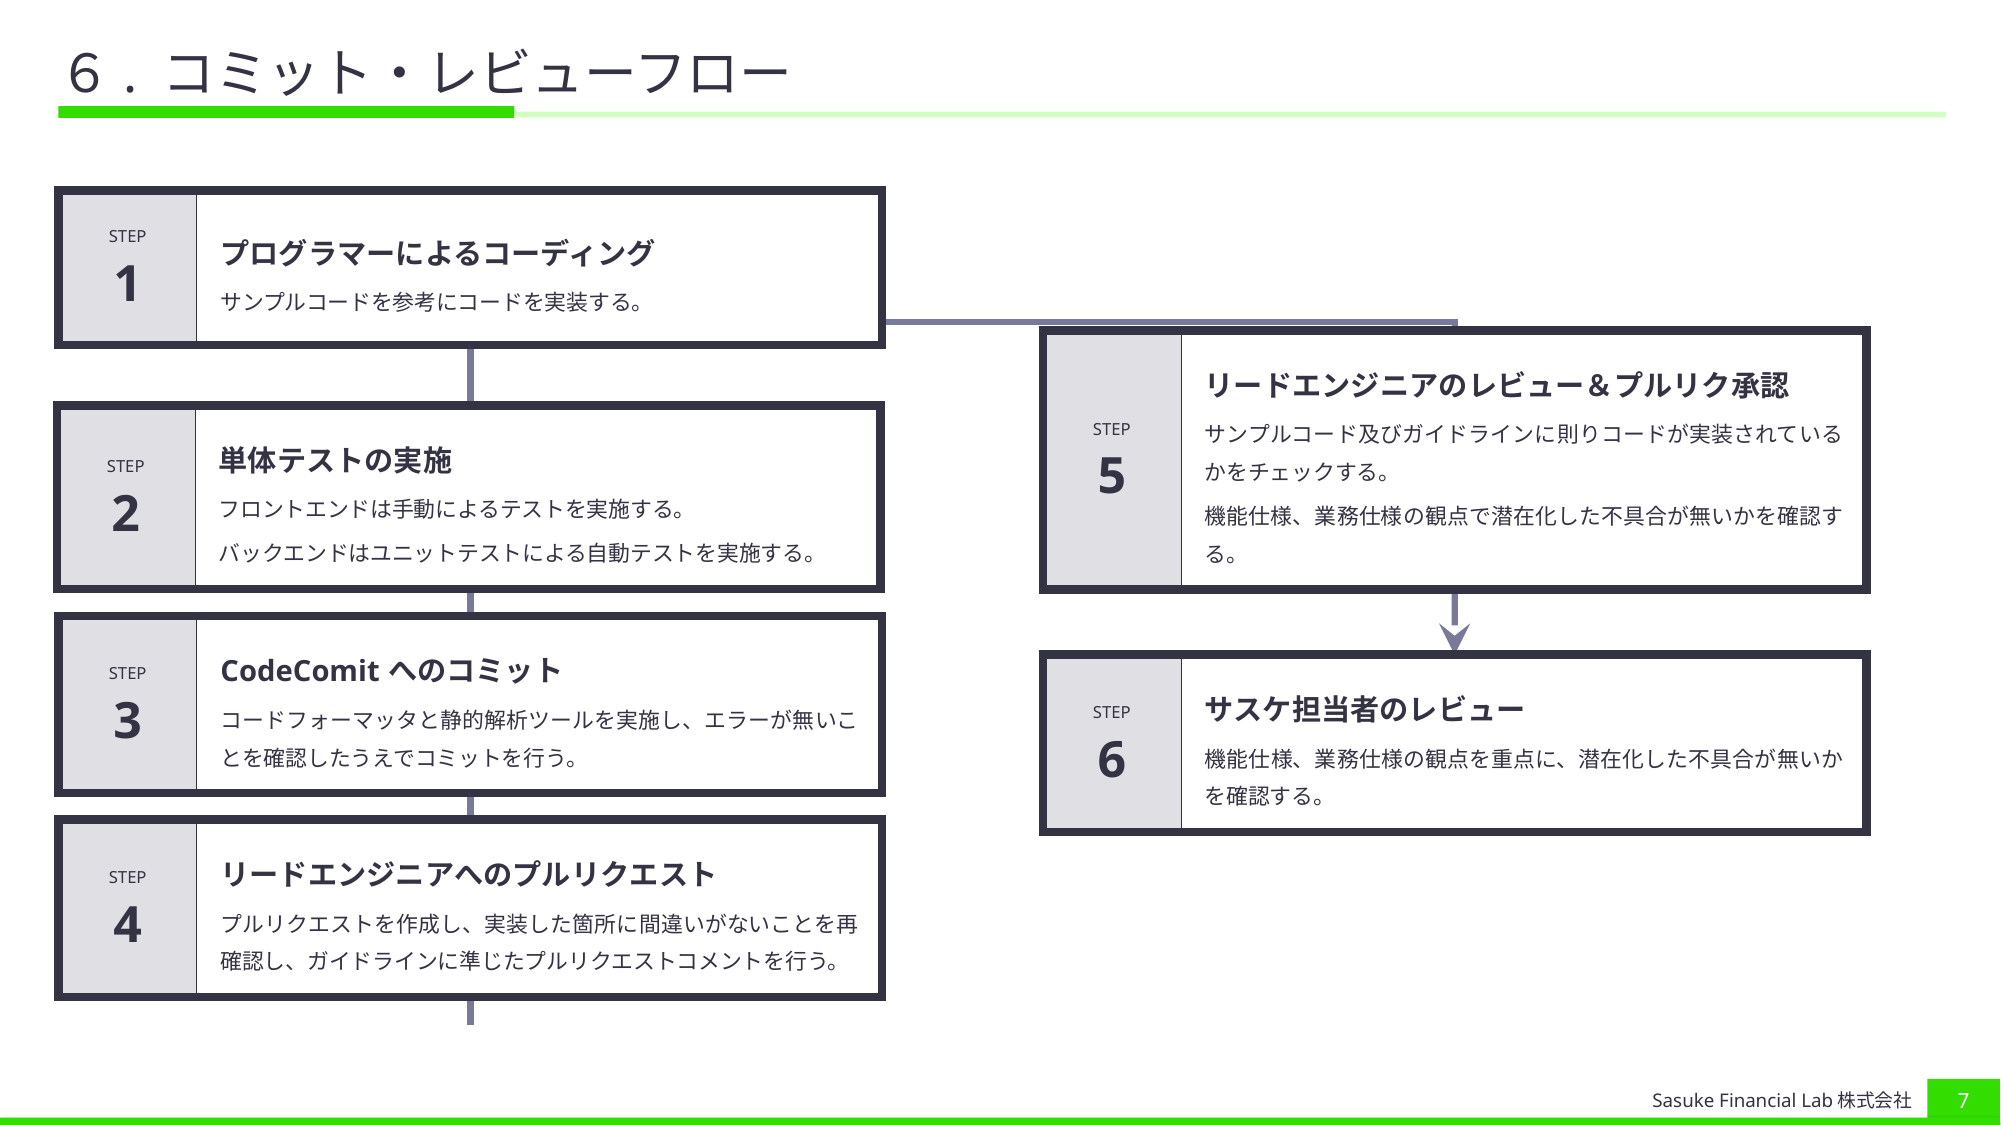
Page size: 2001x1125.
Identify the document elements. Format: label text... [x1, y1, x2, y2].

table_header CodeComitへのコミット コードフォーマッタと静的解析ツールを実施し、エラーが無いことを確認したうえでコミットを行う。 [197, 620, 470, 789]
table_header サスケ担当者のレビュー 機能仕様、業務仕様の観点を重点に、潜在化した不具合が無いかを確認する。 [1455, 659, 1862, 828]
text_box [471, 330, 1455, 1025]
title ６. コミット・レビューフロー [58, 29, 1947, 115]
table_header STEP 2 [61, 410, 195, 585]
table_header リードエンジニアのレビュー＆プルリク承認 サンプルコード及びガイドラインに則りコードが実装されているかをチェックする。 機能仕様、業務仕様の観点で潜在化した不具合が無いかを確認する。 [1455, 335, 1862, 585]
footer Sasuke Financial Lab株式会社 [1628, 1079, 1927, 1120]
table_header STEP 4 [63, 824, 196, 993]
table_header 単体テストの実施 フロントエンドは手動によるテストを実施する。 バックエンドはユニットテストによる自動テストを実施する。 [196, 410, 470, 585]
table_header リードエンジニアへのプルリクエスト プルリクエストを作成し、実装した箇所に間違いがないことを再確認し、ガイドラインに準じたプルリクエストコメントを行う。 [197, 824, 470, 993]
table_header STEP 3 [63, 620, 196, 789]
text_box [54, 138, 1946, 1055]
table_header プログラマーによるコーディング サンプルコードを参考にコードを実装する。 [471, 195, 878, 330]
slide_number 6 [1927, 1078, 2000, 1125]
table_header プログラマーによるコーディング サンプルコードを参考にコードを実装する。 [197, 195, 470, 341]
table_header STEP 1 [63, 195, 196, 341]
